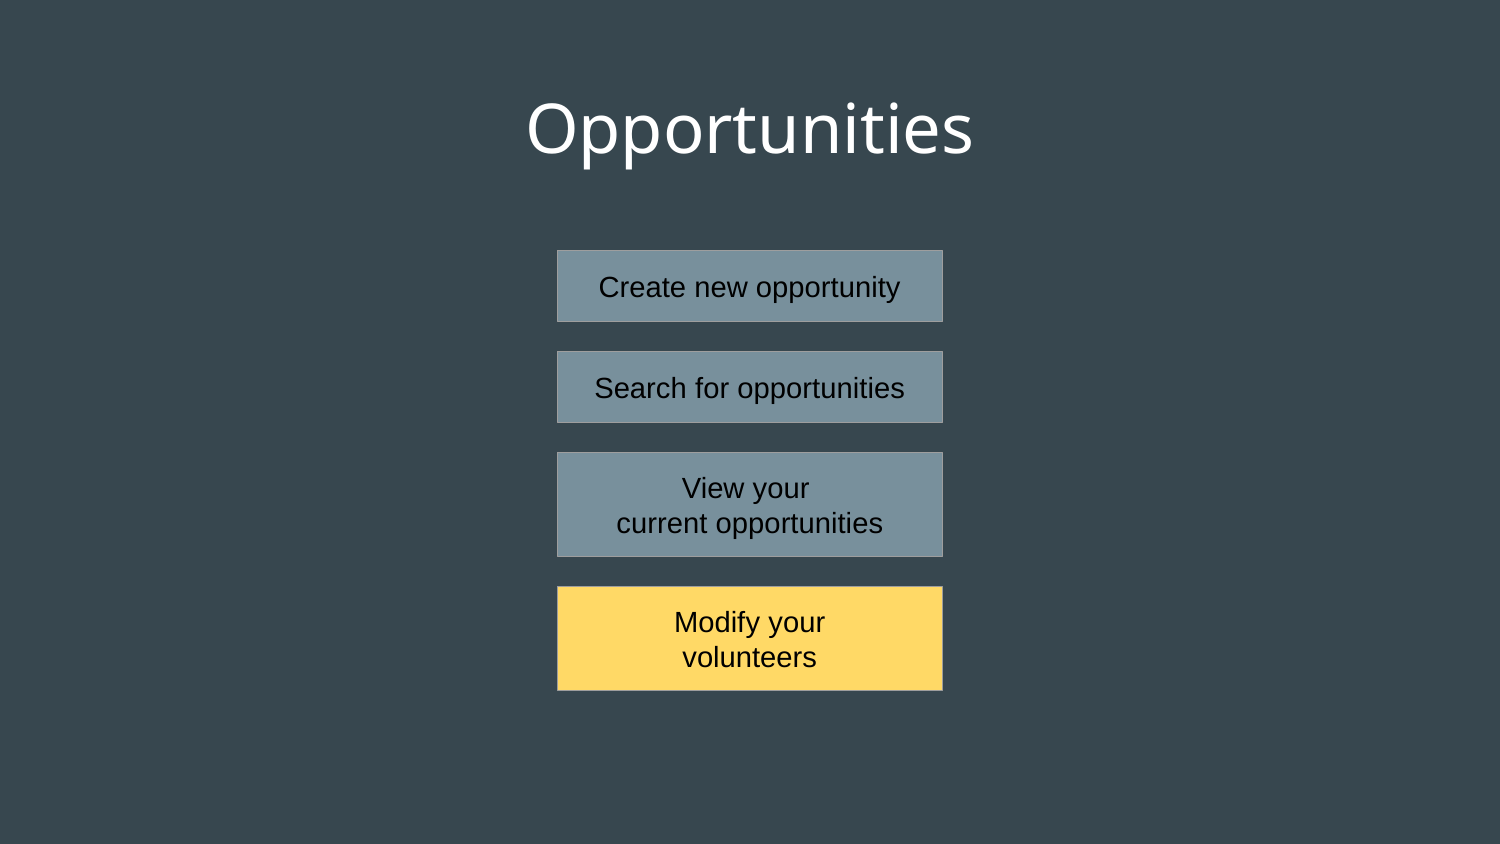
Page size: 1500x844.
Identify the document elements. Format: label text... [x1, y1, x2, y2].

text_box Modify your volunteers [557, 586, 943, 691]
text_box Create new opportunity [557, 250, 943, 322]
title Opportunities [393, 69, 1107, 683]
text_box View your current opportunities [557, 452, 943, 557]
text_box Search for opportunities [557, 351, 943, 423]
